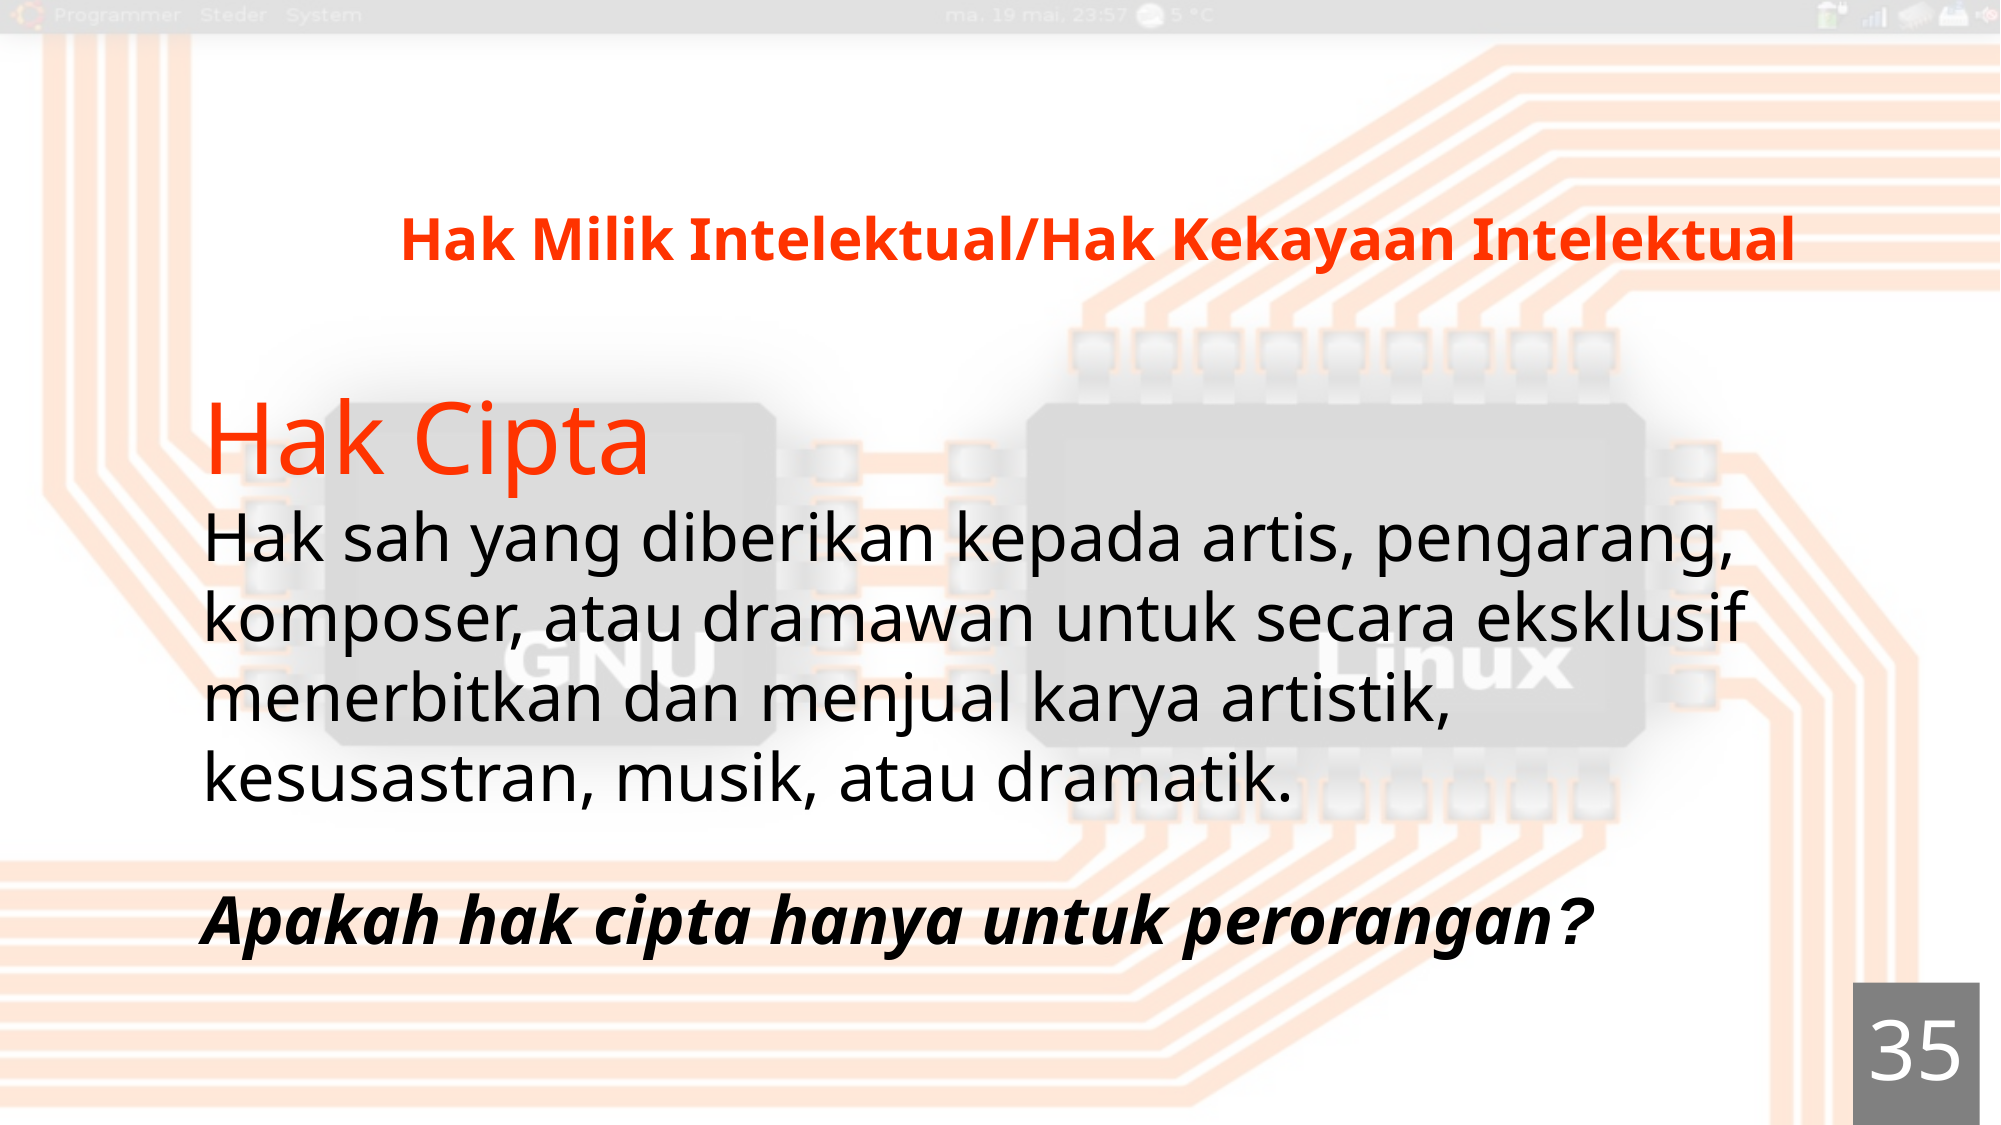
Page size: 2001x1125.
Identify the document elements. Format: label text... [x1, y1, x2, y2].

text_box Hak Milik Intelektual/Hak Kekayaan Intelektual [187, 194, 1813, 280]
list Hak Cipta Hak sah yang diberikan kepada artis, pengarang, komposer, atau dramawan untuk secara eksklusif menerbitkan dan menjual karya artistik, kesusastran, musik, atau dramatik. [187, 367, 1813, 835]
text_box Apakah hak cipta hanya untuk perorangan? [187, 870, 1813, 983]
slide_number 35 [1853, 982, 1980, 1125]
